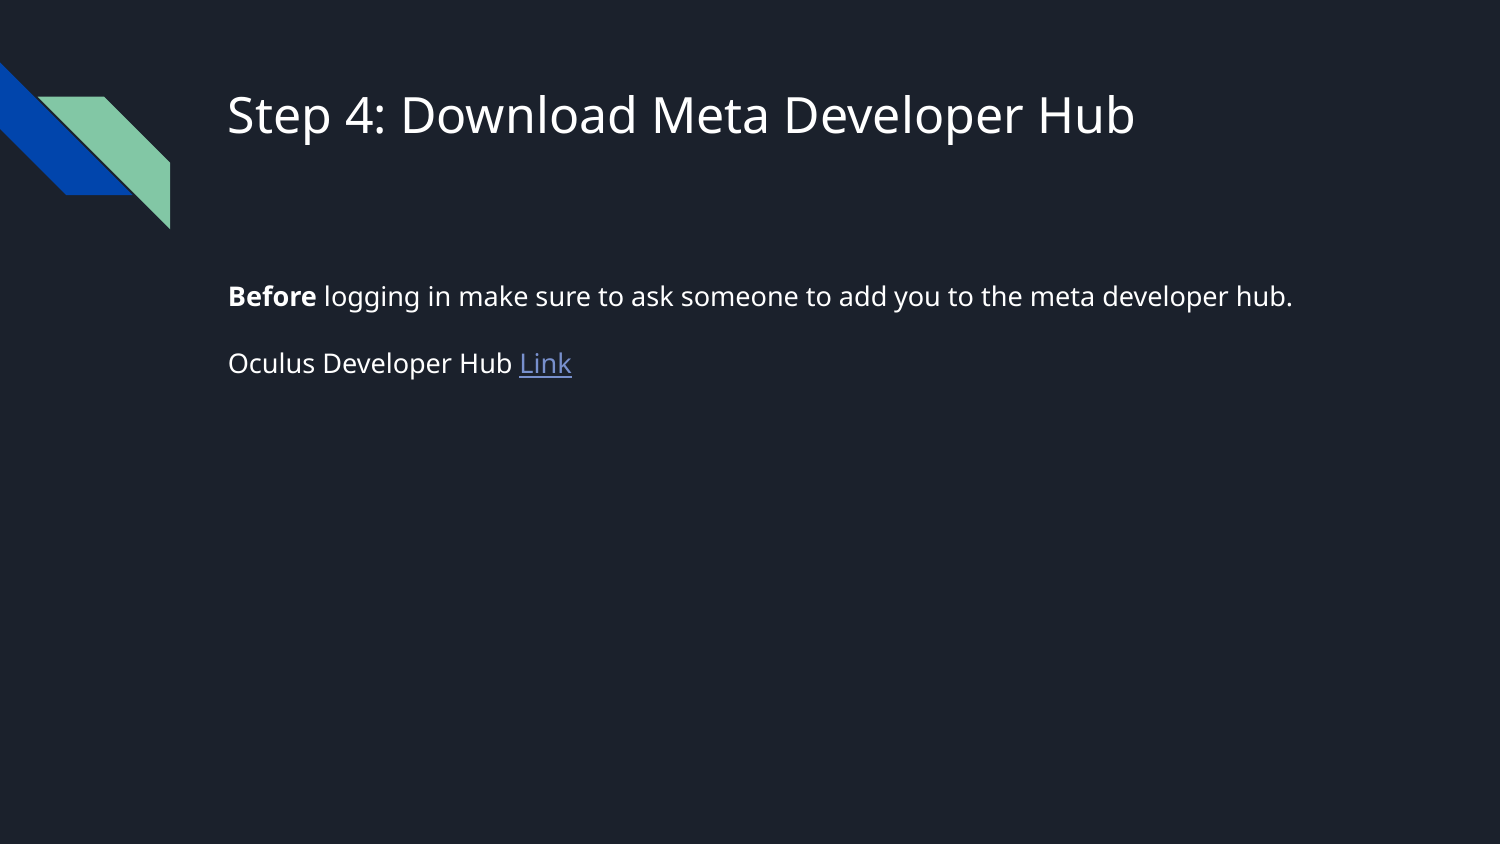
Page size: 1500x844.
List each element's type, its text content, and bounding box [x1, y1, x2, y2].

title Step 4: Download Meta Developer Hub [212, 64, 1368, 215]
list Before logging in make sure to ask someone to add you to the meta developer hub. Oculus Developer Hub Link [212, 257, 1368, 735]
